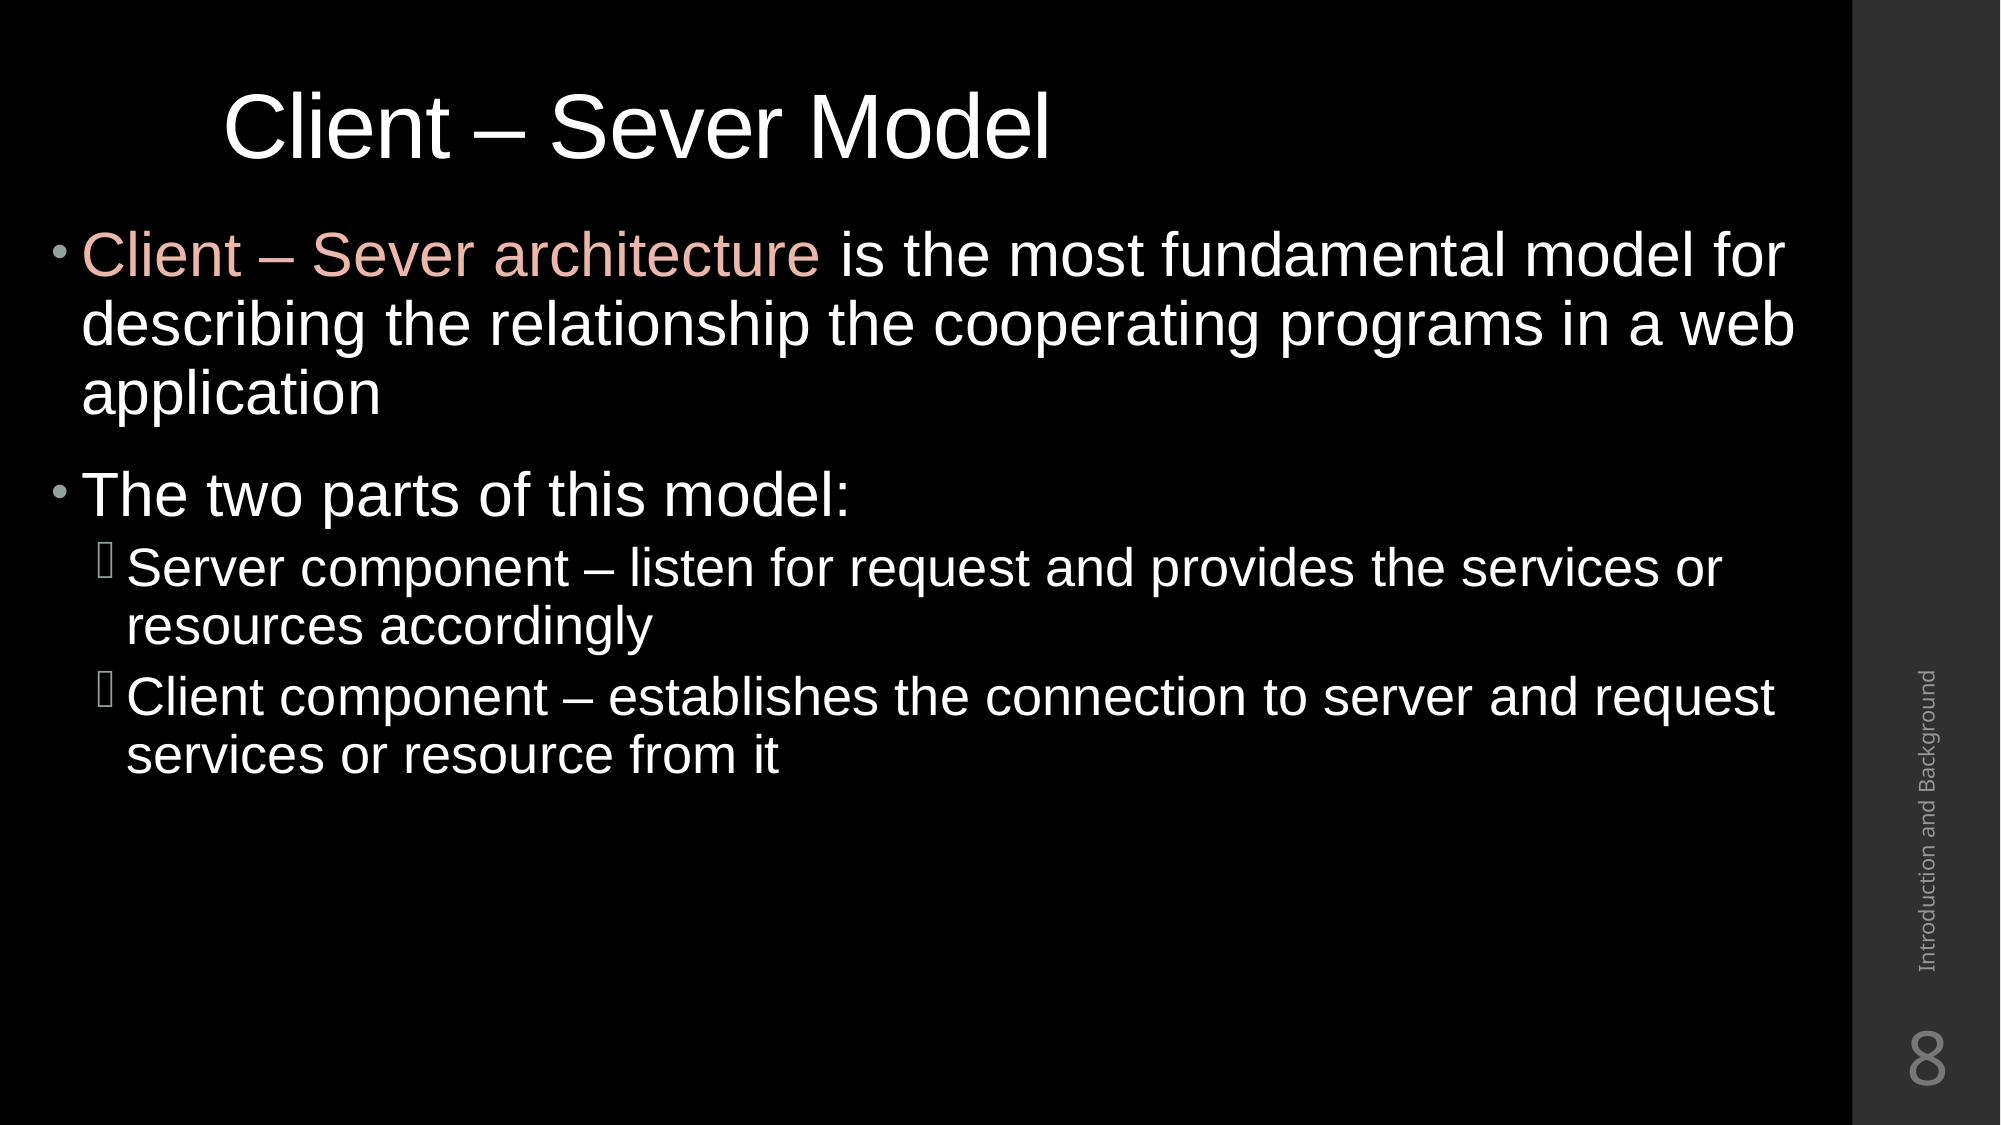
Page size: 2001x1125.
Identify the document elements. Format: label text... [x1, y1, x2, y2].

list Client – Sever architecture is the most fundamental model for describing the relationship the cooperating programs in a web application The two parts of this model: Server component – listen for request and provides the services or resources accordingly Client component – establishes the connection to server and request services or resource from it [36, 213, 1853, 1110]
footer Introduction and Background [1897, 400, 1958, 988]
title Client – Sever Model [206, 60, 1797, 186]
slide_number 8 [1852, 1012, 2000, 1110]
